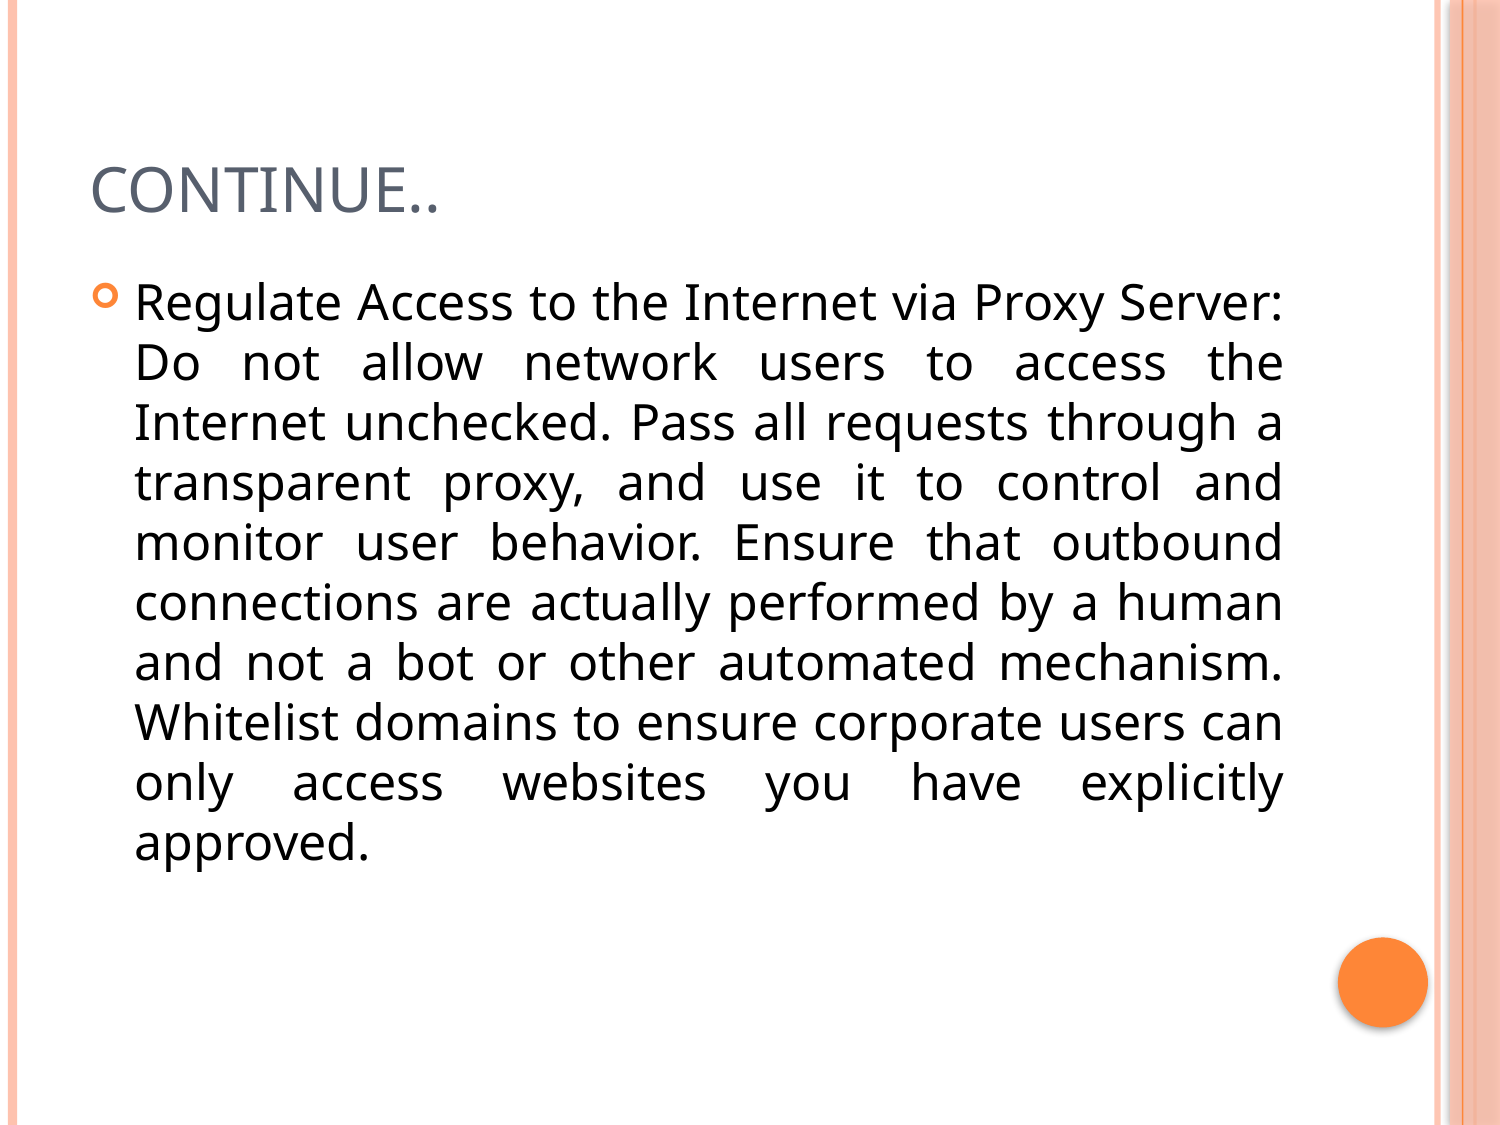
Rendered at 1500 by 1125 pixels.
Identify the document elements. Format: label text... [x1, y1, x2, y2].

list Regulate Access to the Internet via Proxy Server: Do not allow network users to access the Internet unchecked. Pass all requests through a transparent proxy, and use it to control and monitor user behavior. Ensure that outbound connections are actually performed by a human and not a bot or other automated mechanism. Whitelist domains to ensure corporate users can only access websites you have explicitly approved. [75, 262, 1300, 1062]
title Continue.. [75, 45, 1300, 233]
